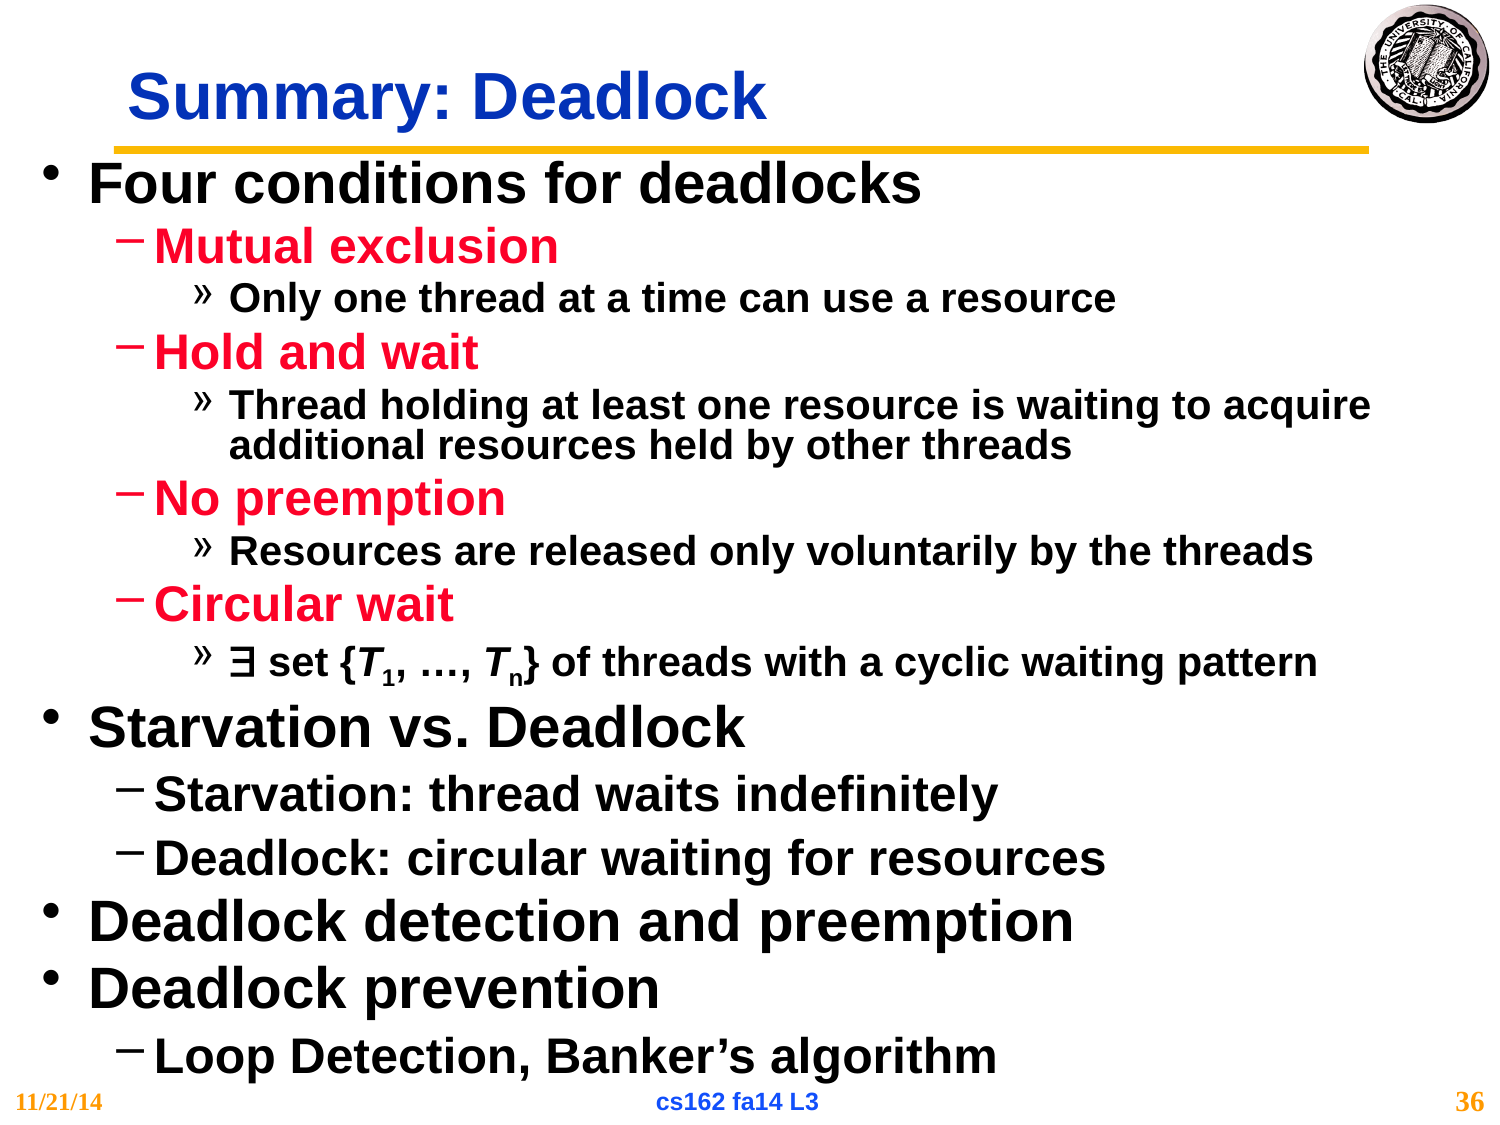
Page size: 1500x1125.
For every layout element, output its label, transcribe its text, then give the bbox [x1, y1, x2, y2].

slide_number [0, 1074, 251, 1125]
footer cs162 fa14 L3 [499, 1074, 976, 1125]
list Four conditions for deadlocks Mutual exclusion Only one thread at a time can use a resource Hold and wait Thread holding at least one resource is waiting to acquire additional resources held by other threads No preemption Resources are released only voluntarily by the threads Circular wait  set {T1, …, Tn} of threads with a cyclic waiting pattern Starvation vs. Deadlock Starvation: thread waits indefinitely Deadlock: circular waiting for resources Deadlock detection and preemption Deadlock prevention Loop Detection, Banker’s algorithm [26, 151, 1452, 1102]
slide_number 36 [1412, 1074, 1500, 1125]
title Summary: Deadlock [112, 37, 1375, 151]
picture [1350, 0, 1500, 127]
